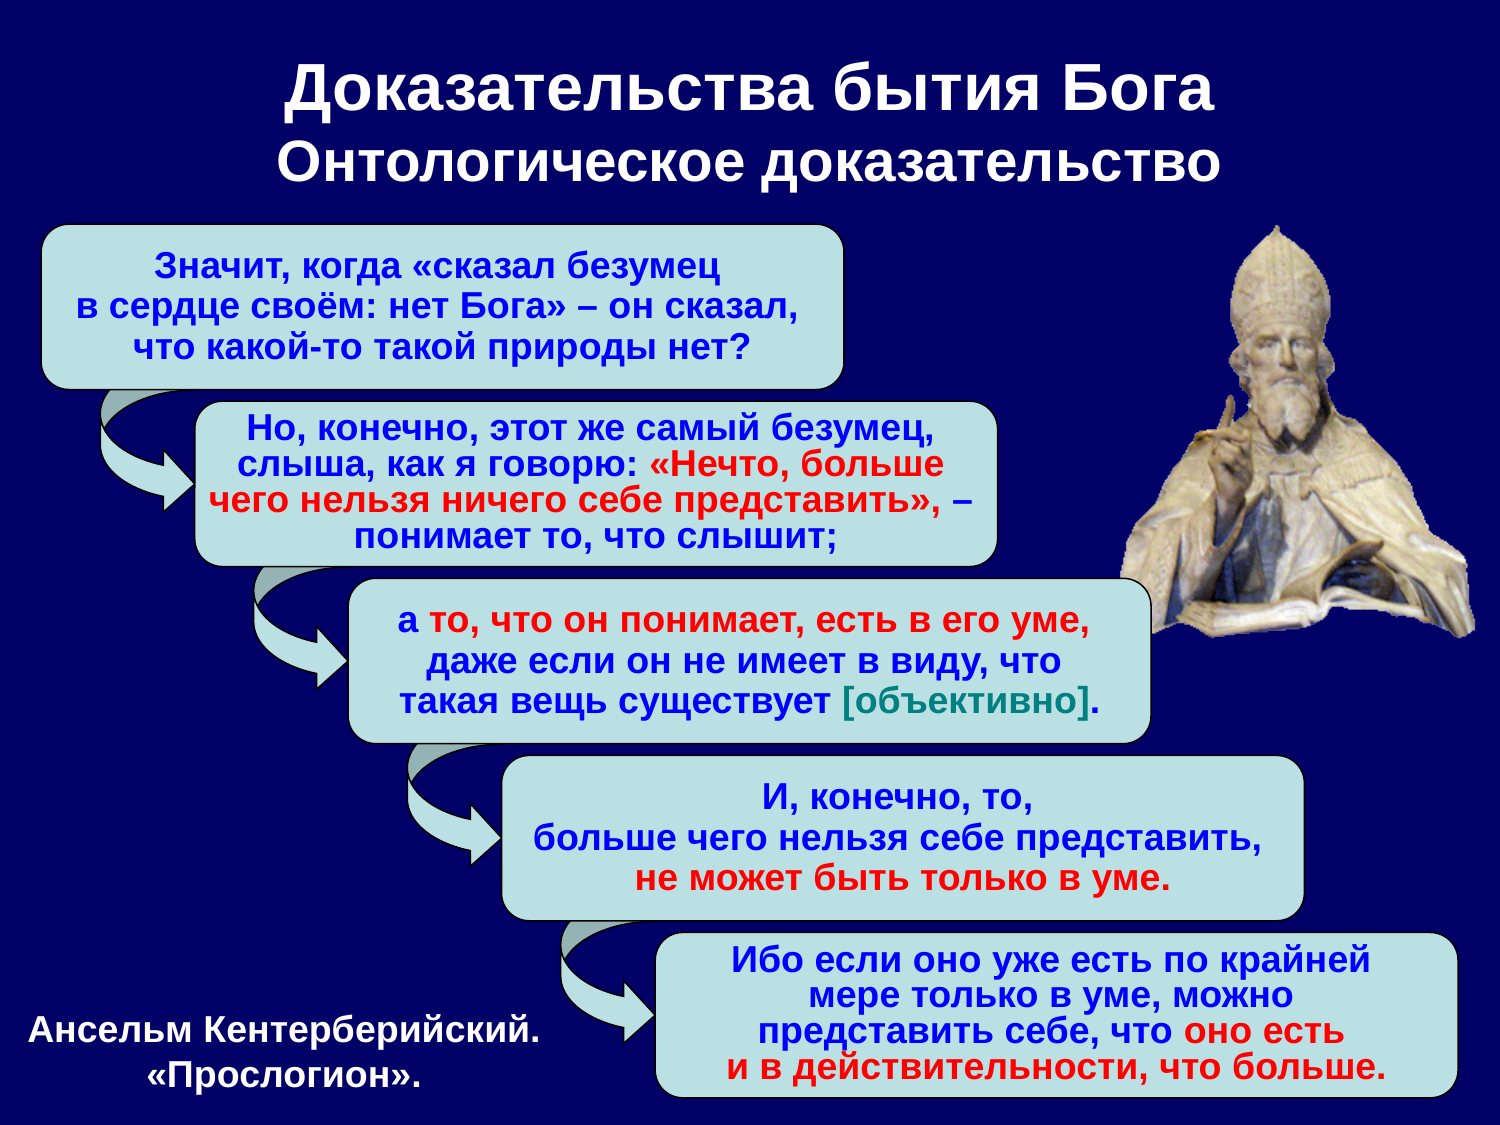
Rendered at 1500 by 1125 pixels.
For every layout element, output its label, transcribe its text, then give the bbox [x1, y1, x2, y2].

text_box Ансельм Кентерберийский. «Прослогион». [12, 997, 556, 1103]
text_box [407, 744, 502, 867]
text_box Значит, когда «сказал безумец в сердце своём: нет Бога» – он сказал, что какой-то такой природы нет? [41, 224, 845, 390]
text_box [253, 567, 349, 690]
text_box Ибо если оно уже есть по крайней мере только в уме, можно представить себе, что оно есть и в действительности, что больше. [655, 932, 1459, 1098]
title Доказательства бытия Бога Онтологическое доказательство [74, 44, 1426, 192]
text_box а то, что он понимает, есть в его уме, даже если он не имеет в виду, что такая вещь существует [объективно]. [348, 578, 1152, 744]
text_box [100, 390, 195, 513]
text_box [560, 921, 656, 1044]
text_box Но, конечно, этот же самый безумец, слыша, как я говорю: «Нечто, больше чего нельзя ничего себе представить», – понимает то, что слышит; [194, 401, 998, 567]
picture [1109, 217, 1493, 662]
text_box И, конечно, то, больше чего нельзя себе представить, не может быть только в уме. [501, 755, 1305, 921]
